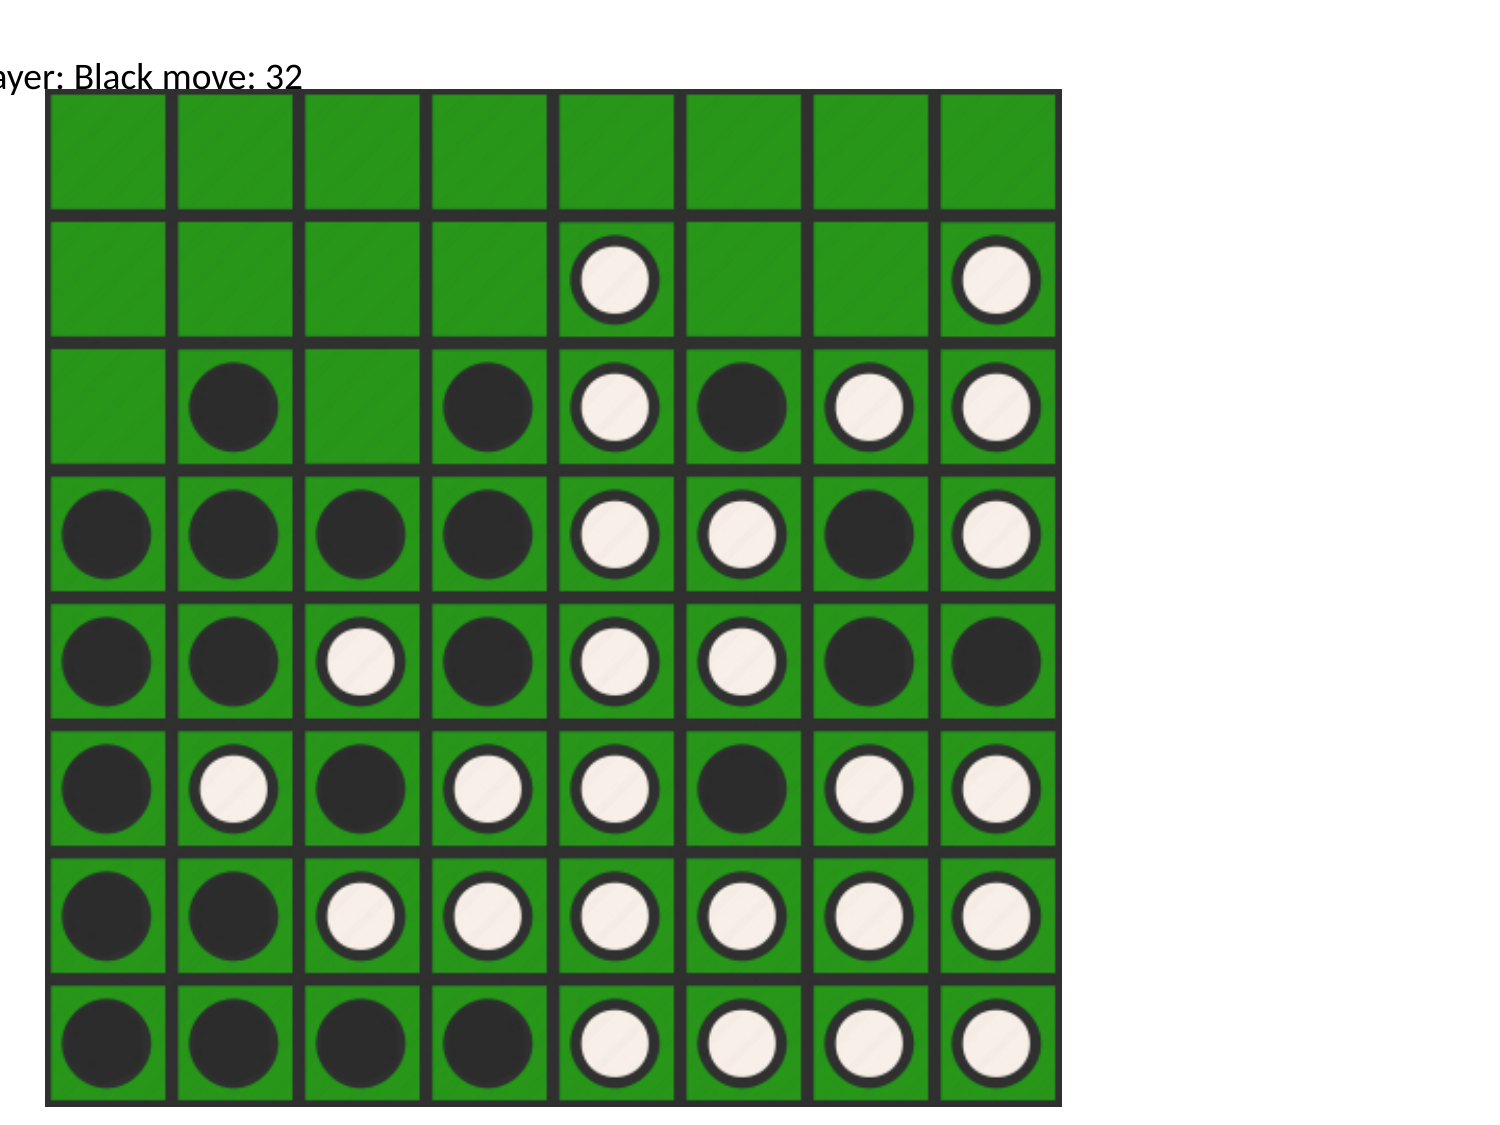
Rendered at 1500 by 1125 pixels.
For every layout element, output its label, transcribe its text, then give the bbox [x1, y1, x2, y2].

picture [44, 89, 1062, 1107]
text_box turn: 45 player: Black move: 32 [0, 44, 319, 105]
